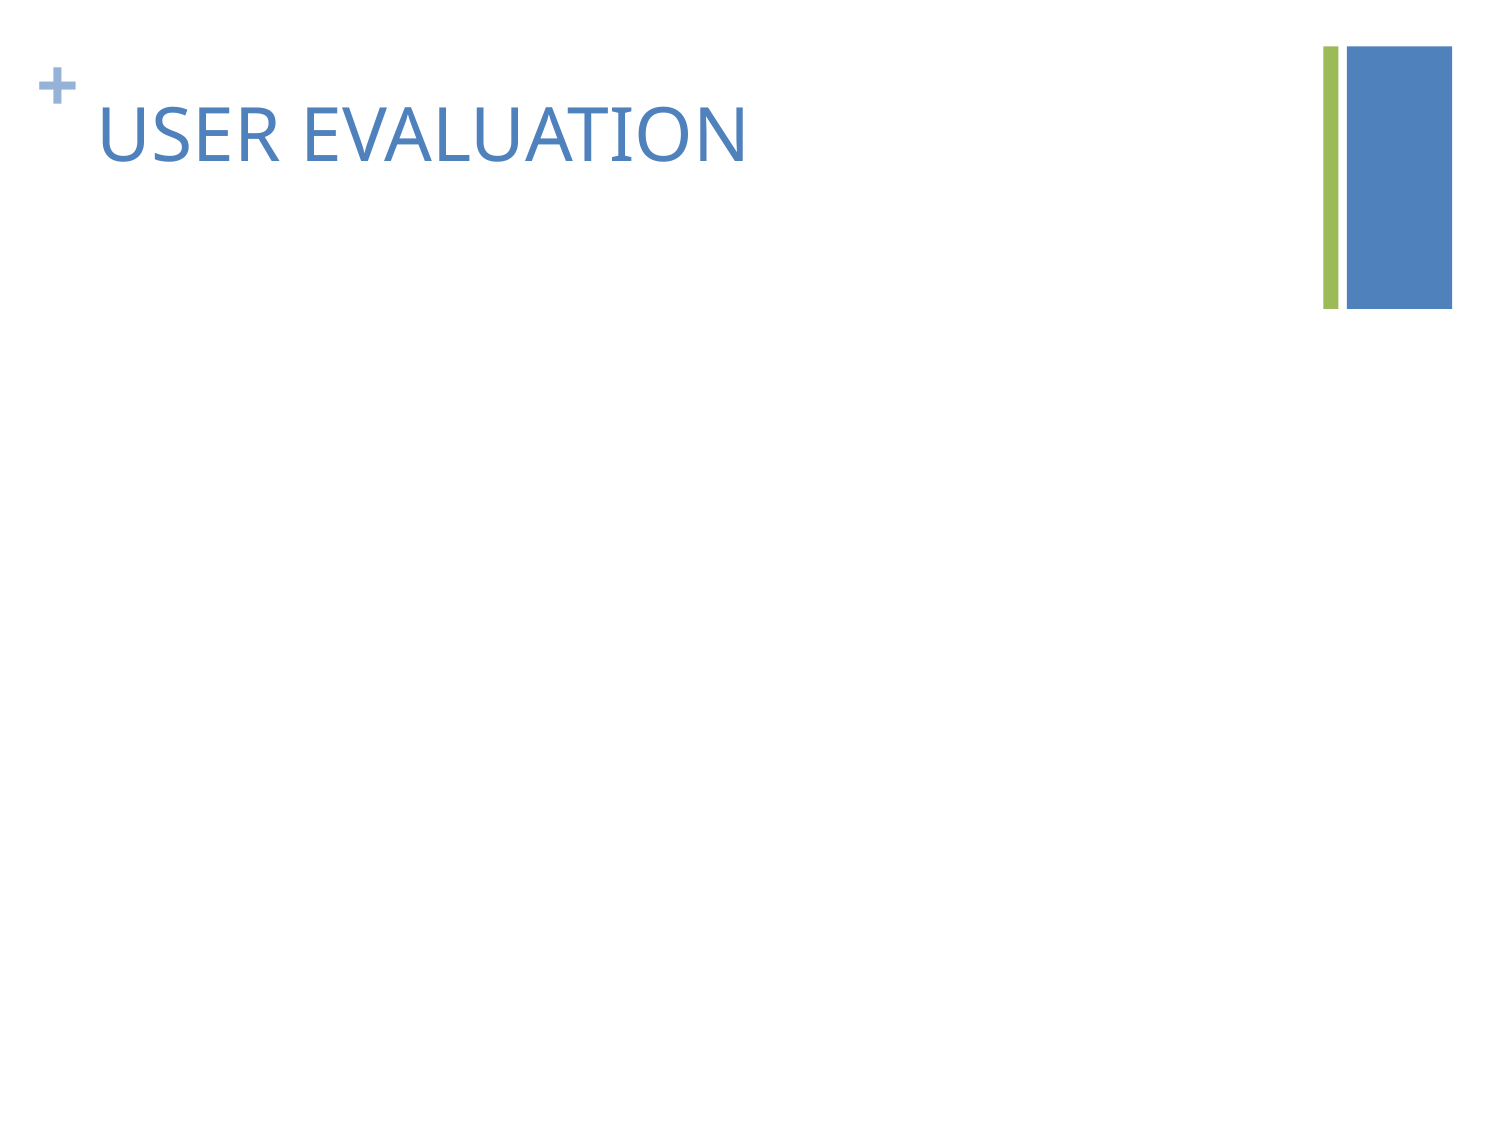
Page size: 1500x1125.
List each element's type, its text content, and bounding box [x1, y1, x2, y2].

title USER EVALUATION [81, 79, 1322, 263]
